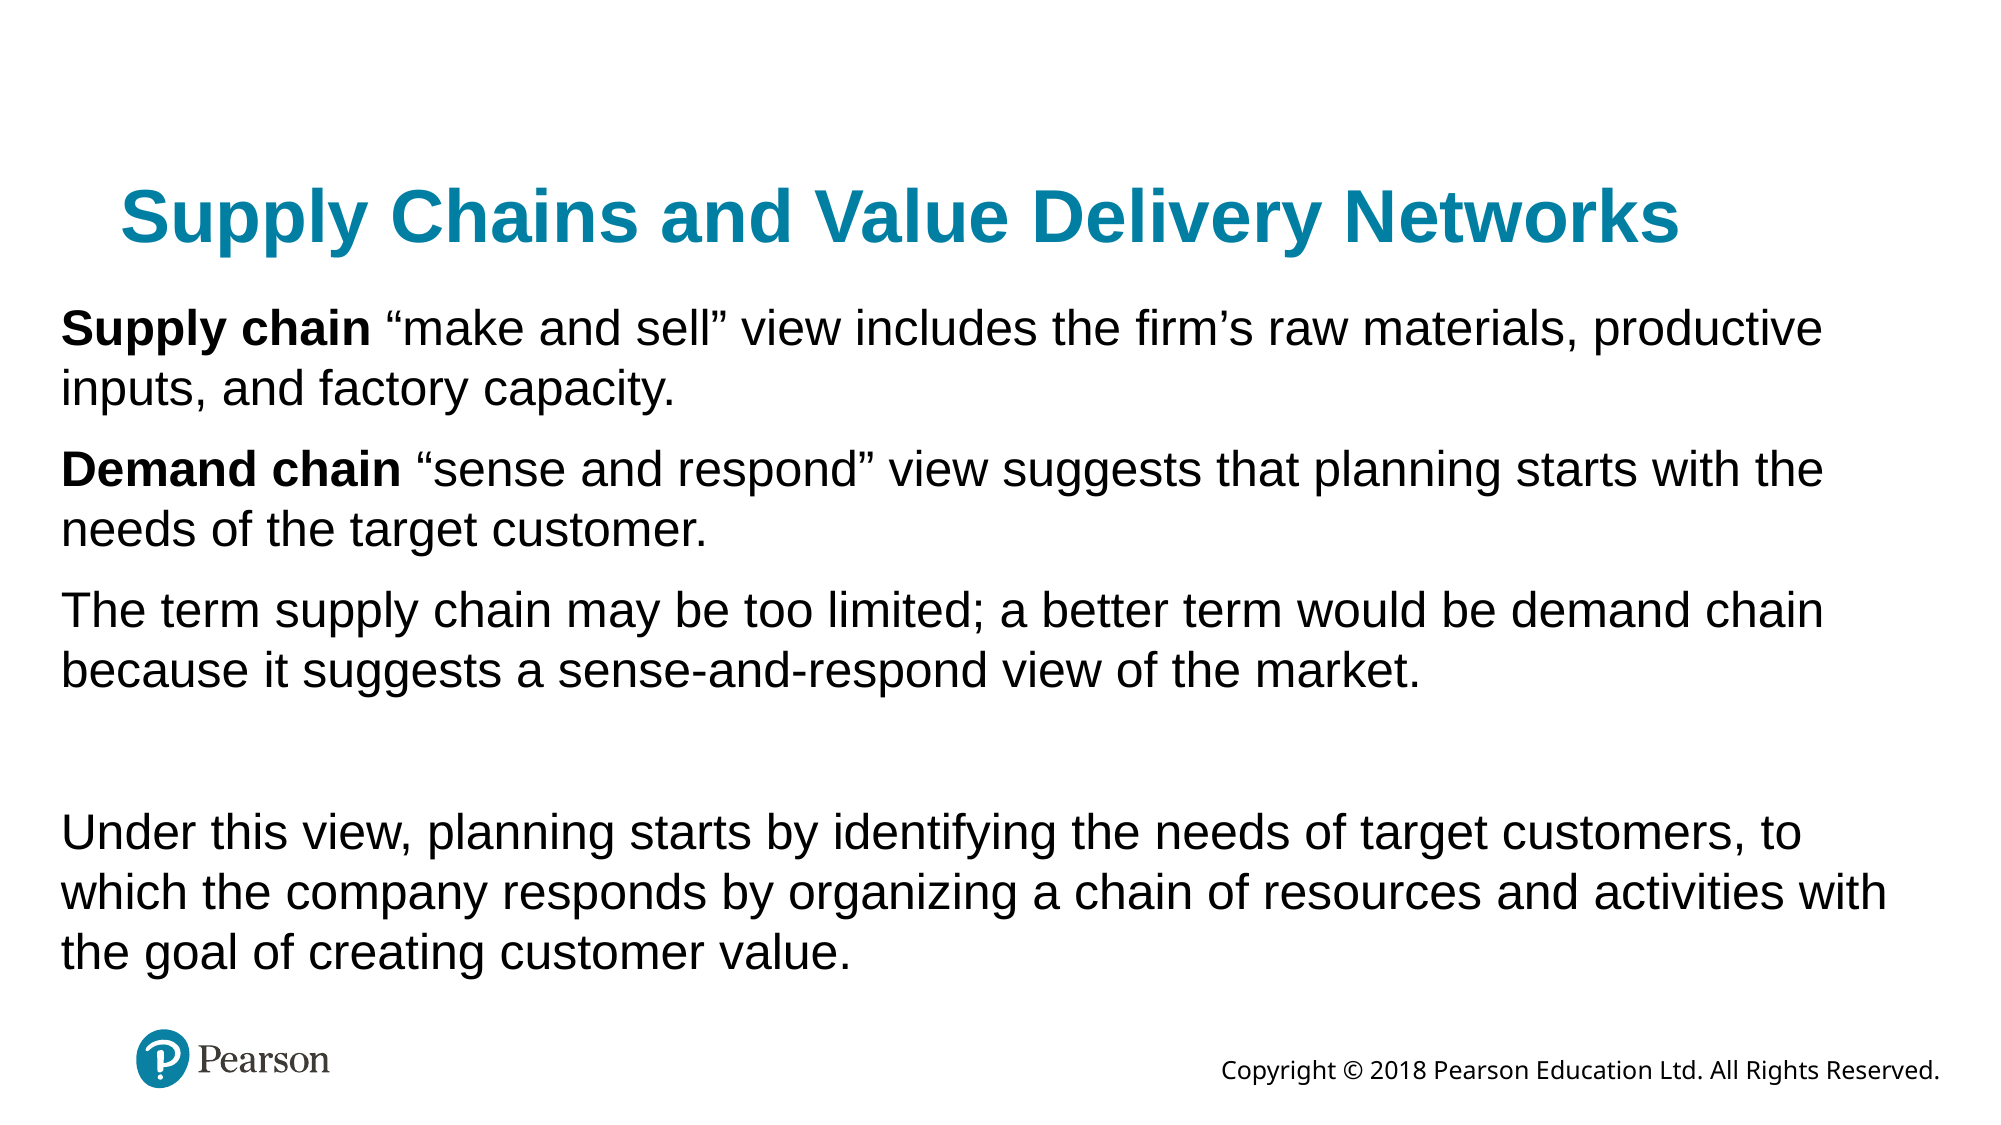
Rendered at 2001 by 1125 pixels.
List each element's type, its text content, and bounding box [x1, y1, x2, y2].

list Supply chain “make and sell” view includes the firm’s raw materials, productive inputs, and factory capacity. Demand chain “sense and respond” view suggests that planning starts with the needs of the target customer. The term supply chain may be too limited; a better term would be demand chain because it suggests a sense-and-respond view of the market. Under this view, planning starts by identifying the needs of target customers, to which the company responds by organizing a chain of resources and activities with the goal of creating customer value. [45, 288, 1955, 1071]
title Supply Chains and Value Delivery Networks [105, 153, 1699, 284]
